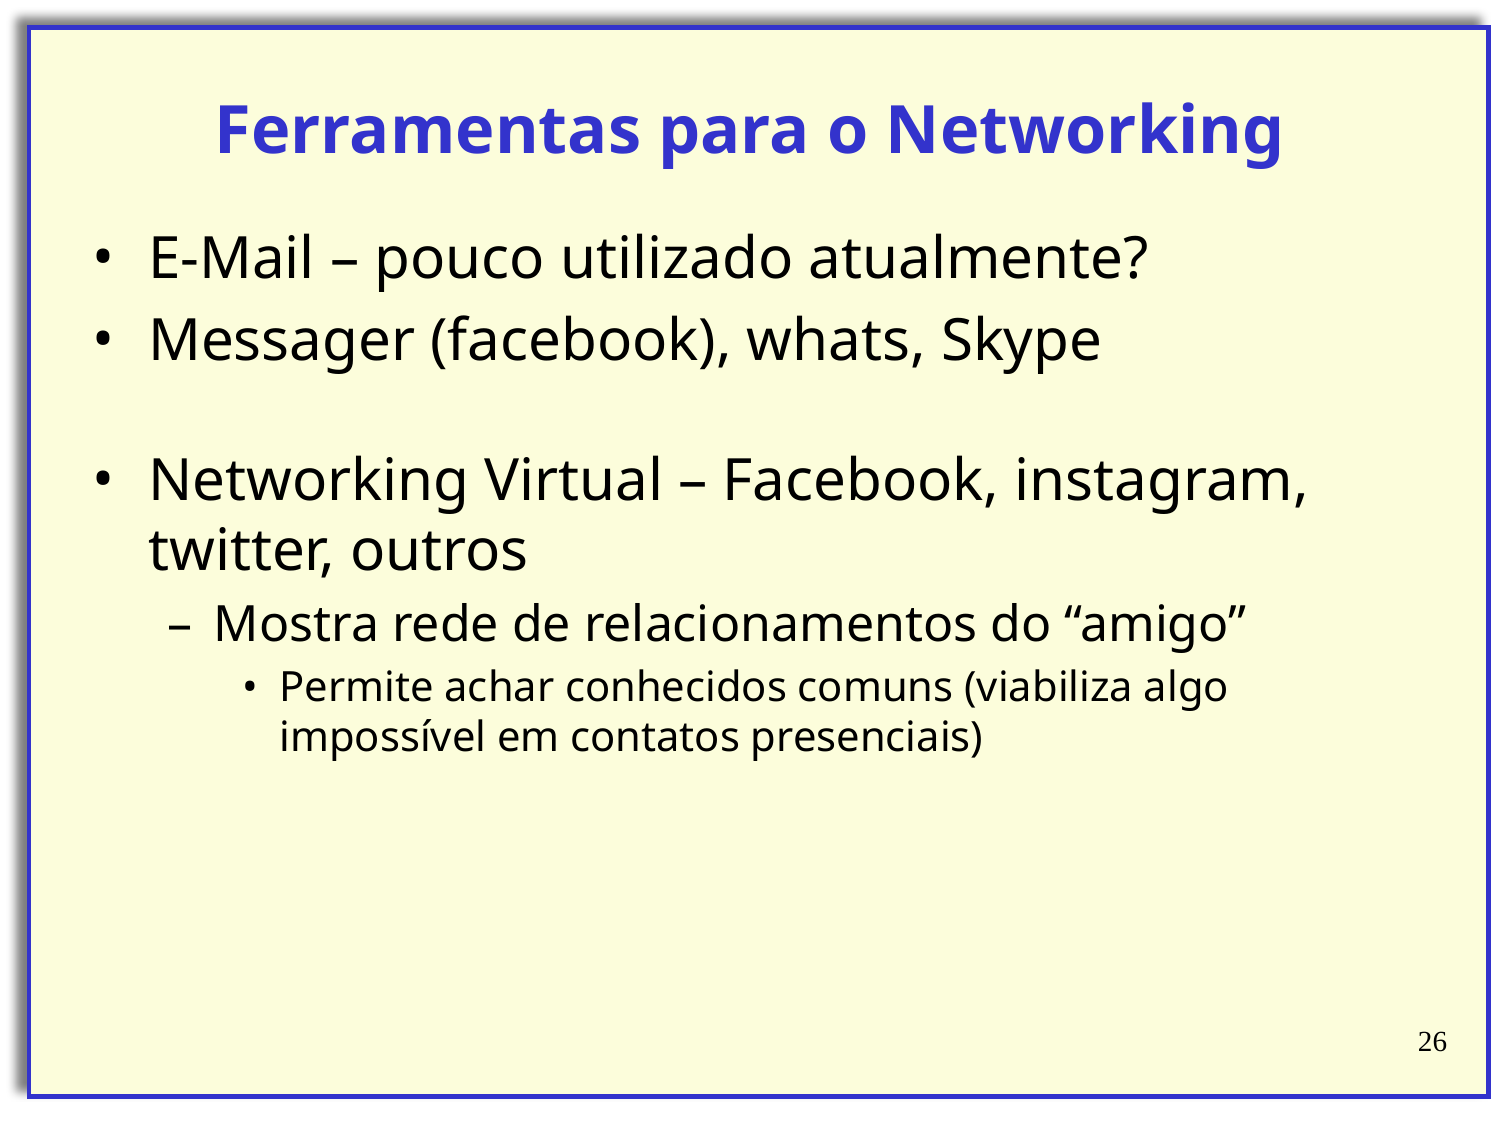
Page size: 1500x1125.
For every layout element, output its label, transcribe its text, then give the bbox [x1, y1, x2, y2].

title Ferramentas para o Networking [112, 79, 1388, 175]
list E-Mail – pouco utilizado atualmente? Messager (facebook), whats, Skype Networking Virtual – Facebook, instagram, twitter, outros Mostra rede de relacionamentos do “amigo” Permite achar conhecidos comuns (viabiliza algo impossível em contatos presenciais) [77, 212, 1430, 942]
text_box ‹#› [1149, 1014, 1463, 1090]
